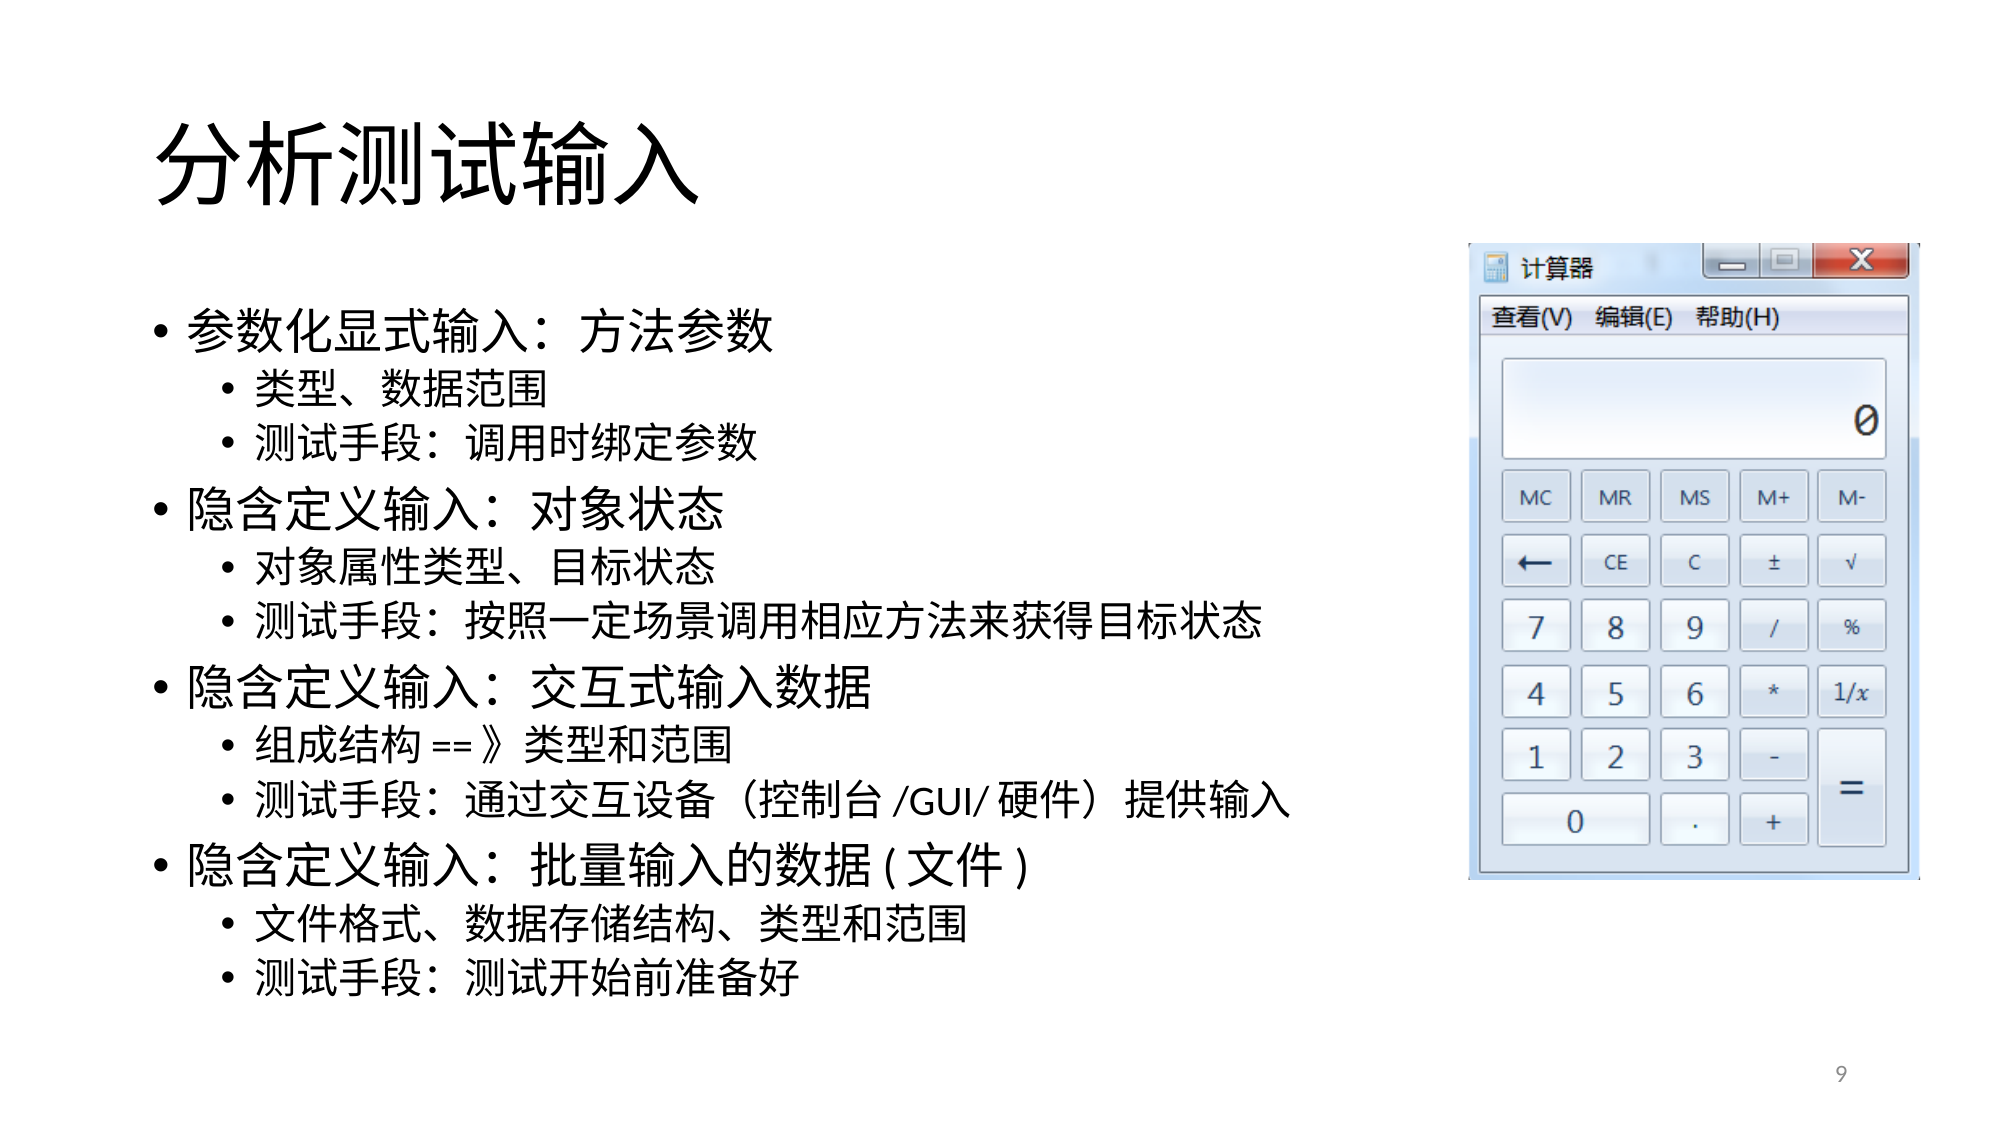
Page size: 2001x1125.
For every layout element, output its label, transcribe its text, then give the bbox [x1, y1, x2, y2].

picture [1468, 243, 1921, 880]
title 分析测试输入 [137, 59, 1863, 278]
slide_number 9 [1412, 1042, 1863, 1103]
list 参数化显式输入：方法参数 类型、数据范围 测试手段：调用时绑定参数 隐含定义输入：对象状态 对象属性类型、目标状态 测试手段：按照一定场景调用相应方法来获得目标状态 隐含定义输入：交互式输入数据 组成结构==》类型和范围 测试手段：通过交互设备（控制台/GUI/硬件）提供输入 隐含定义输入：批量输入的数据(文件) 文件格式、数据存储结构、类型和范围 测试手段：测试开始前准备好 [137, 299, 1863, 1014]
